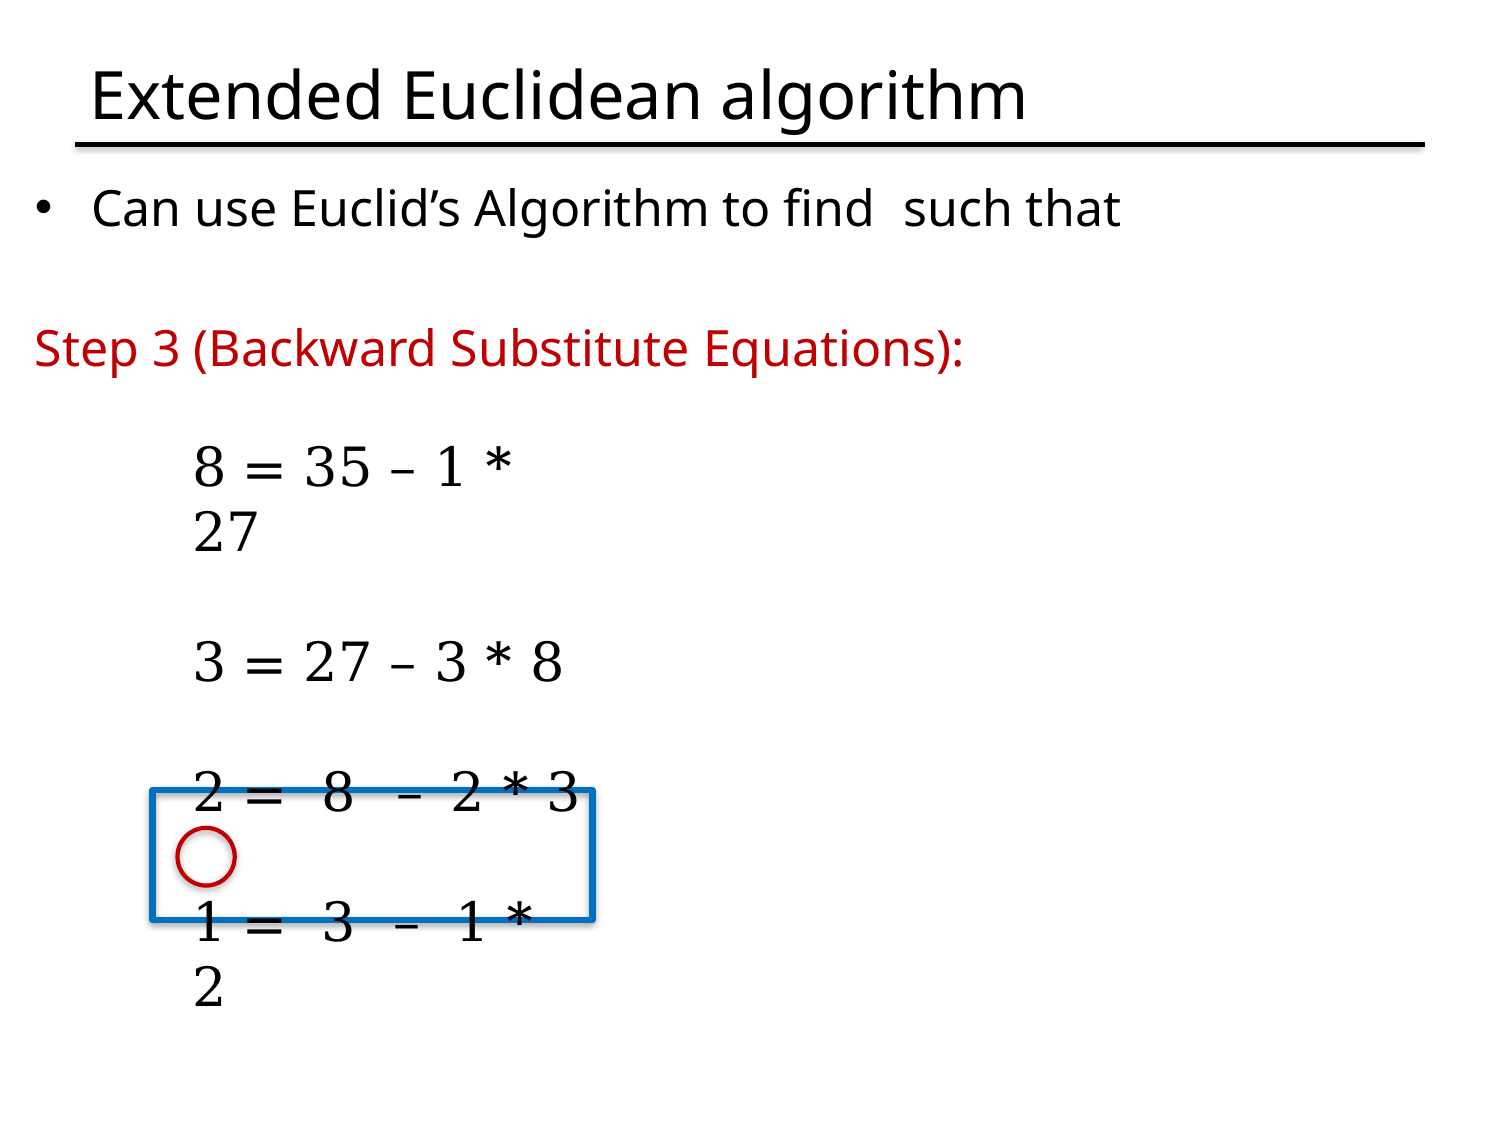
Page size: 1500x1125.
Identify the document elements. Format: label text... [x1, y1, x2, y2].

title Extended Euclidean algorithm [75, 45, 1425, 145]
text_box [175, 825, 237, 888]
text_box [150, 788, 177, 922]
text_box 8 = 35 – 1 * 27 3 = 27 – 3 * 8 2 = 8 – 2 * 3 1 = 3 – 1 * 2 [177, 425, 600, 1025]
